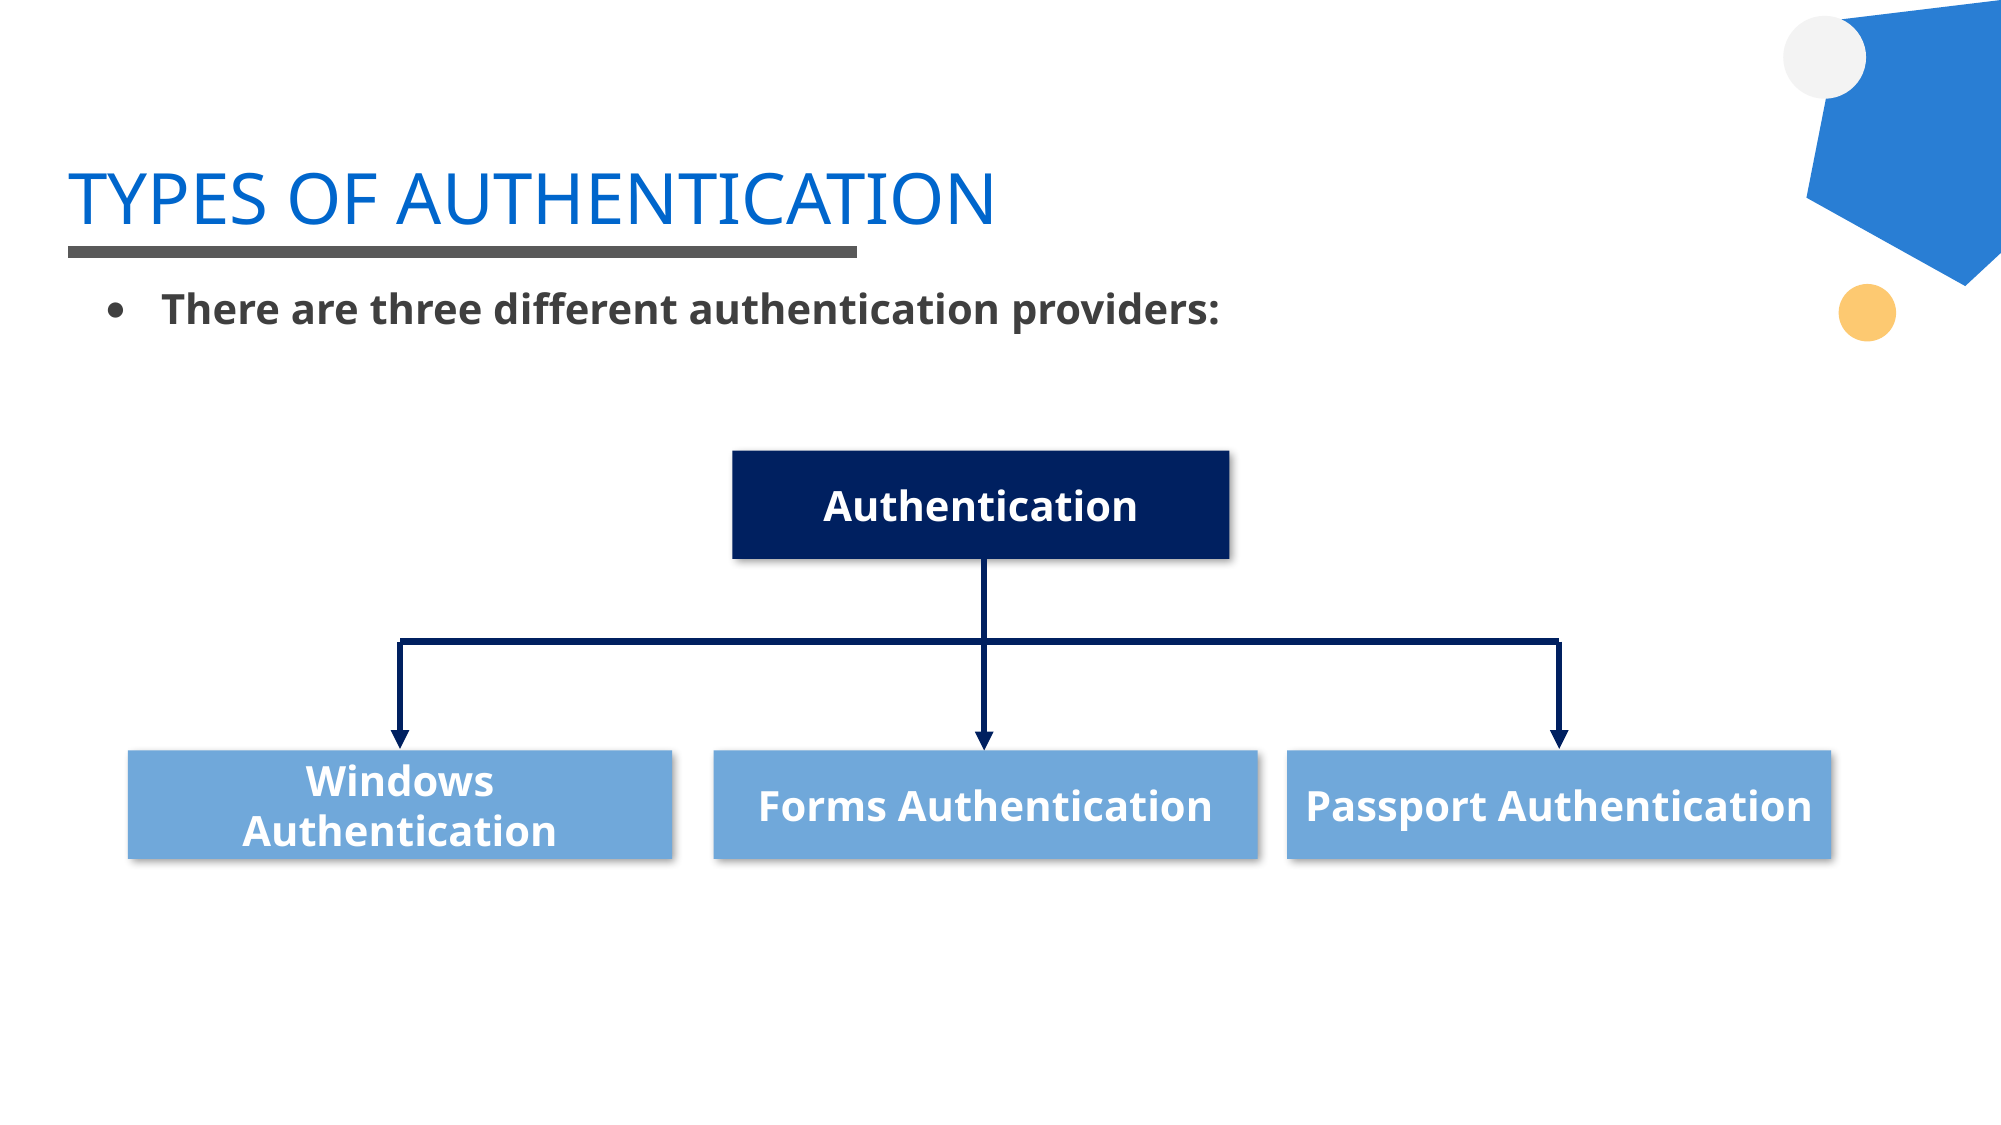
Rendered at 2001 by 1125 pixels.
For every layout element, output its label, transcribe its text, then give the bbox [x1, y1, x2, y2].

list There are three different authentication providers: [68, 271, 1912, 969]
title TYPES OF AUTHENTICATION [68, 151, 1932, 271]
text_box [127, 450, 1832, 860]
